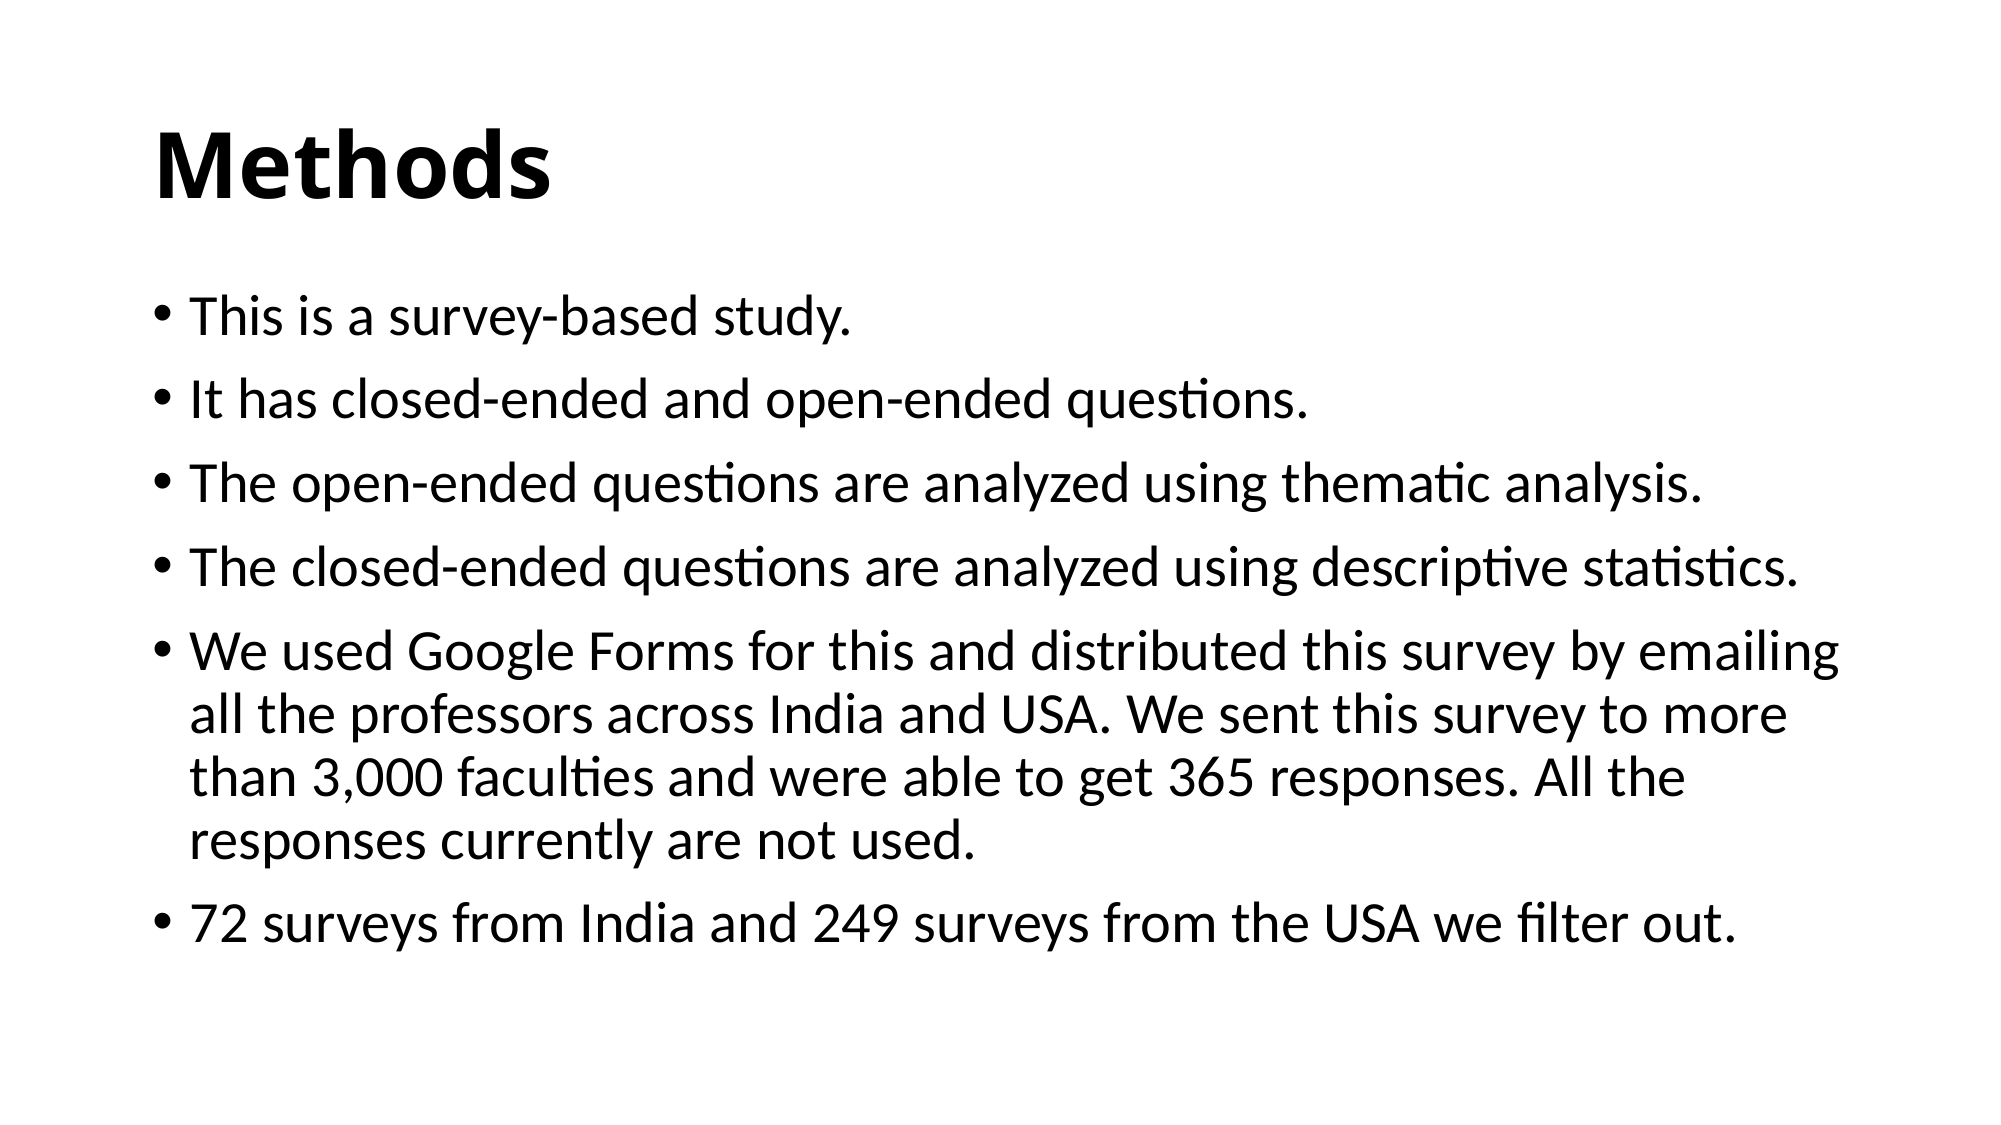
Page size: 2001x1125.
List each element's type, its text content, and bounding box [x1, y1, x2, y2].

list This is a survey-based study. It has closed-ended and open-ended questions. The open-ended questions are analyzed using thematic analysis. The closed-ended questions are analyzed using descriptive statistics. We used Google Forms for this and distributed this survey by emailing all the professors across India and USA. We sent this survey to more than 3,000 faculties and were able to get 365 responses. All the responses currently are not used. 72 surveys from India and 249 surveys from the USA we filter out. [137, 277, 1863, 992]
title Methods [137, 59, 1863, 277]
